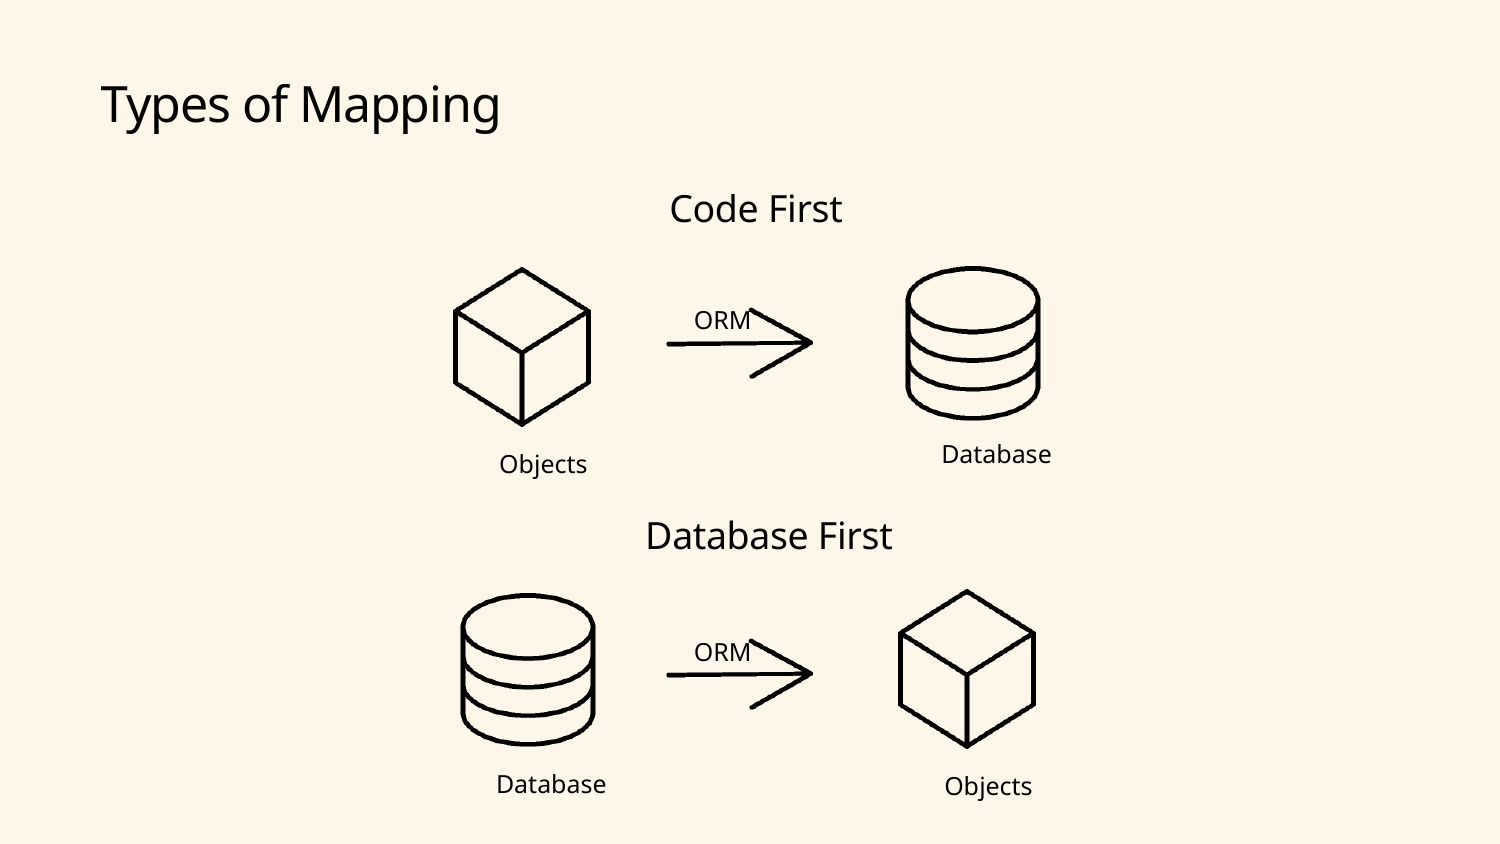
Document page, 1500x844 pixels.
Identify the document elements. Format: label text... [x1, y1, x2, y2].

text_box Database First [630, 496, 944, 558]
picture [644, 288, 835, 397]
picture [878, 251, 1067, 435]
text_box Database [926, 431, 1117, 469]
picture [878, 573, 1055, 764]
text_box Objects [929, 763, 1120, 801]
text_box Code First [654, 170, 909, 231]
picture [644, 620, 835, 728]
text_box Database [481, 760, 672, 799]
text_box Objects [484, 441, 675, 479]
text_box Types of Mapping [85, 67, 561, 133]
picture [433, 578, 622, 761]
picture [433, 251, 610, 442]
